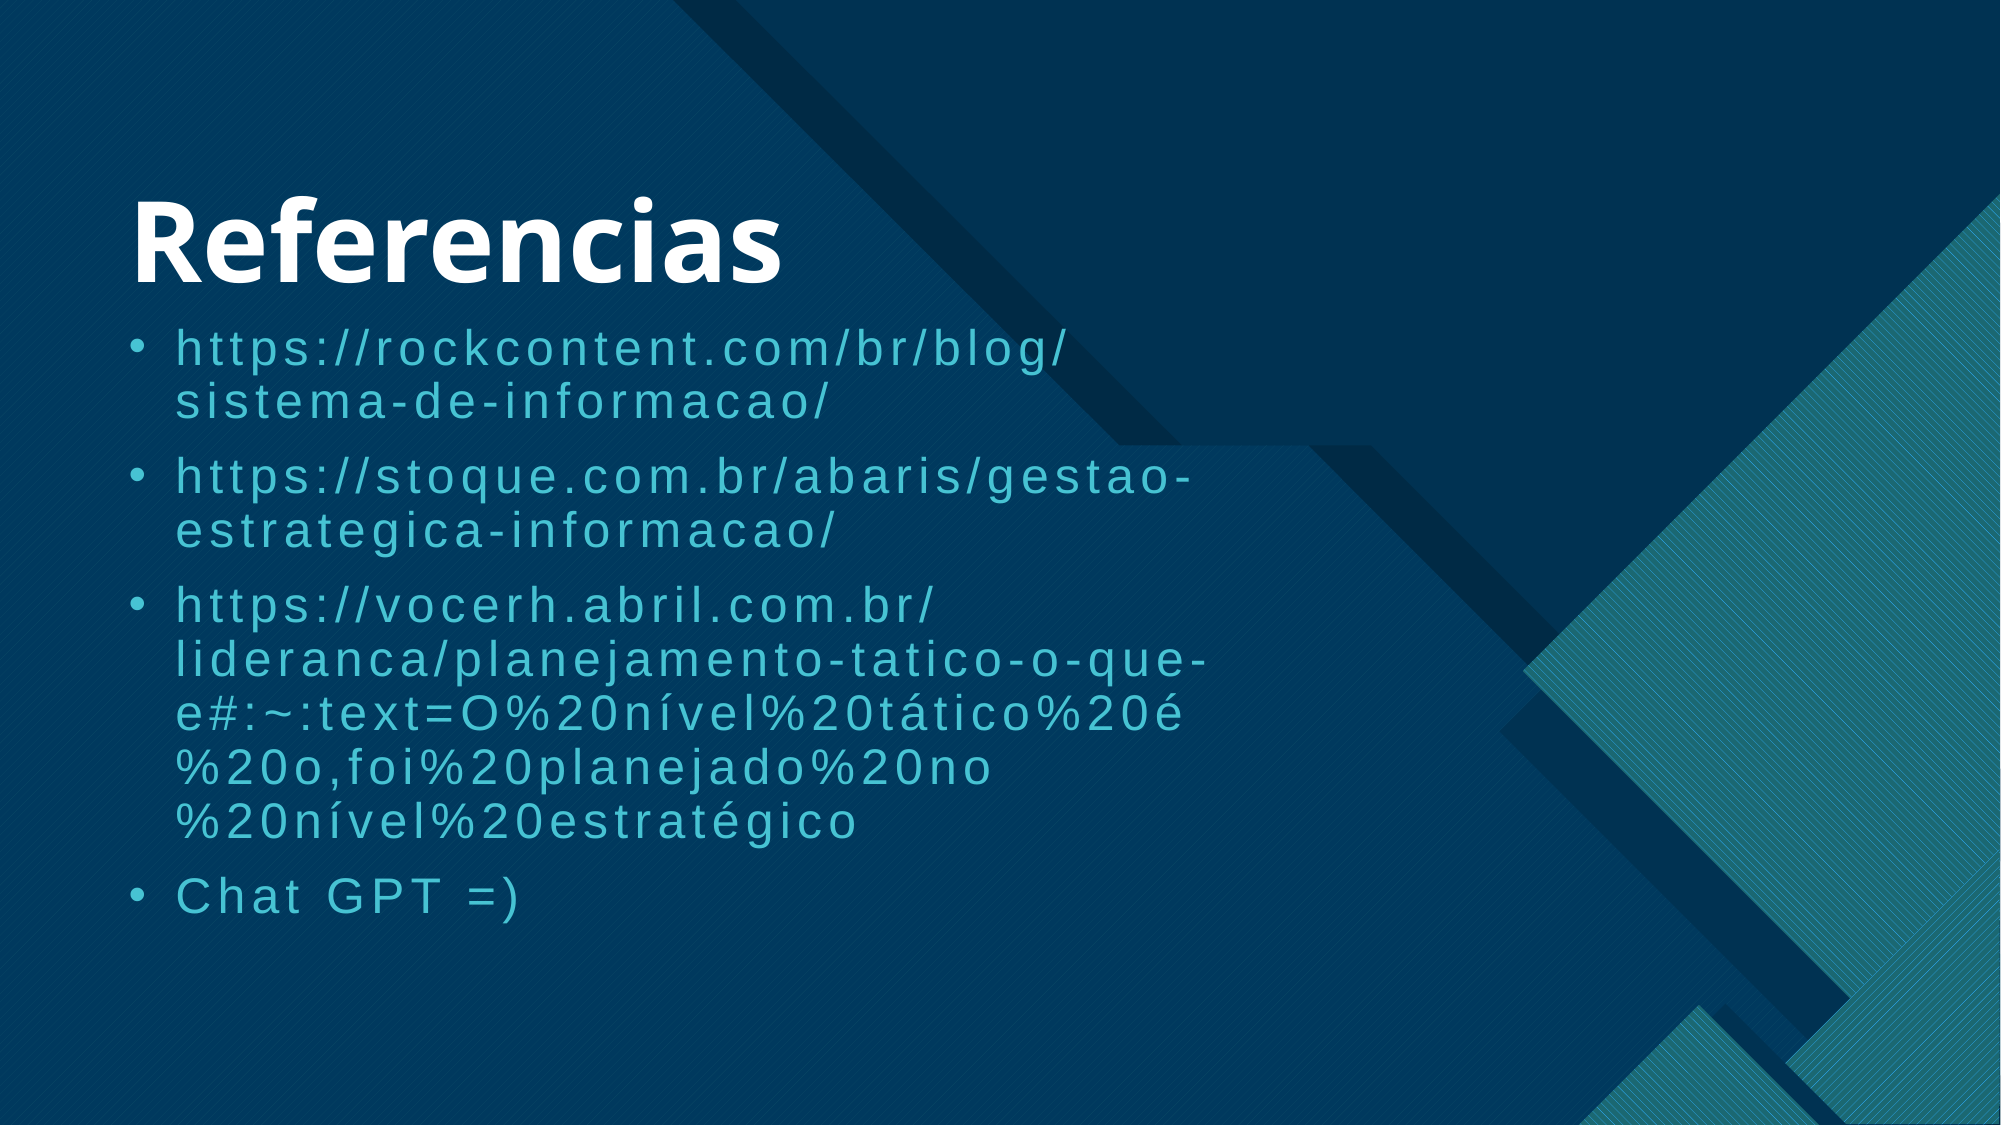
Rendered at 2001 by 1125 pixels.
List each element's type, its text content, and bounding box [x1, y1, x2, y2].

list https://rockcontent.com/br/blog/sistema-de-informacao/ https://stoque.com.br/abaris/gestao-estrategica-informacao/ https://vocerh.abril.com.br/lideranca/planejamento-tatico-o-que-e#:~:text=O%20nível%20tático%20é%20o,foi%20planejado%20no%20nível%20estratégico Chat GPT =) [113, 314, 1253, 1019]
title Referencias [113, 173, 1390, 315]
